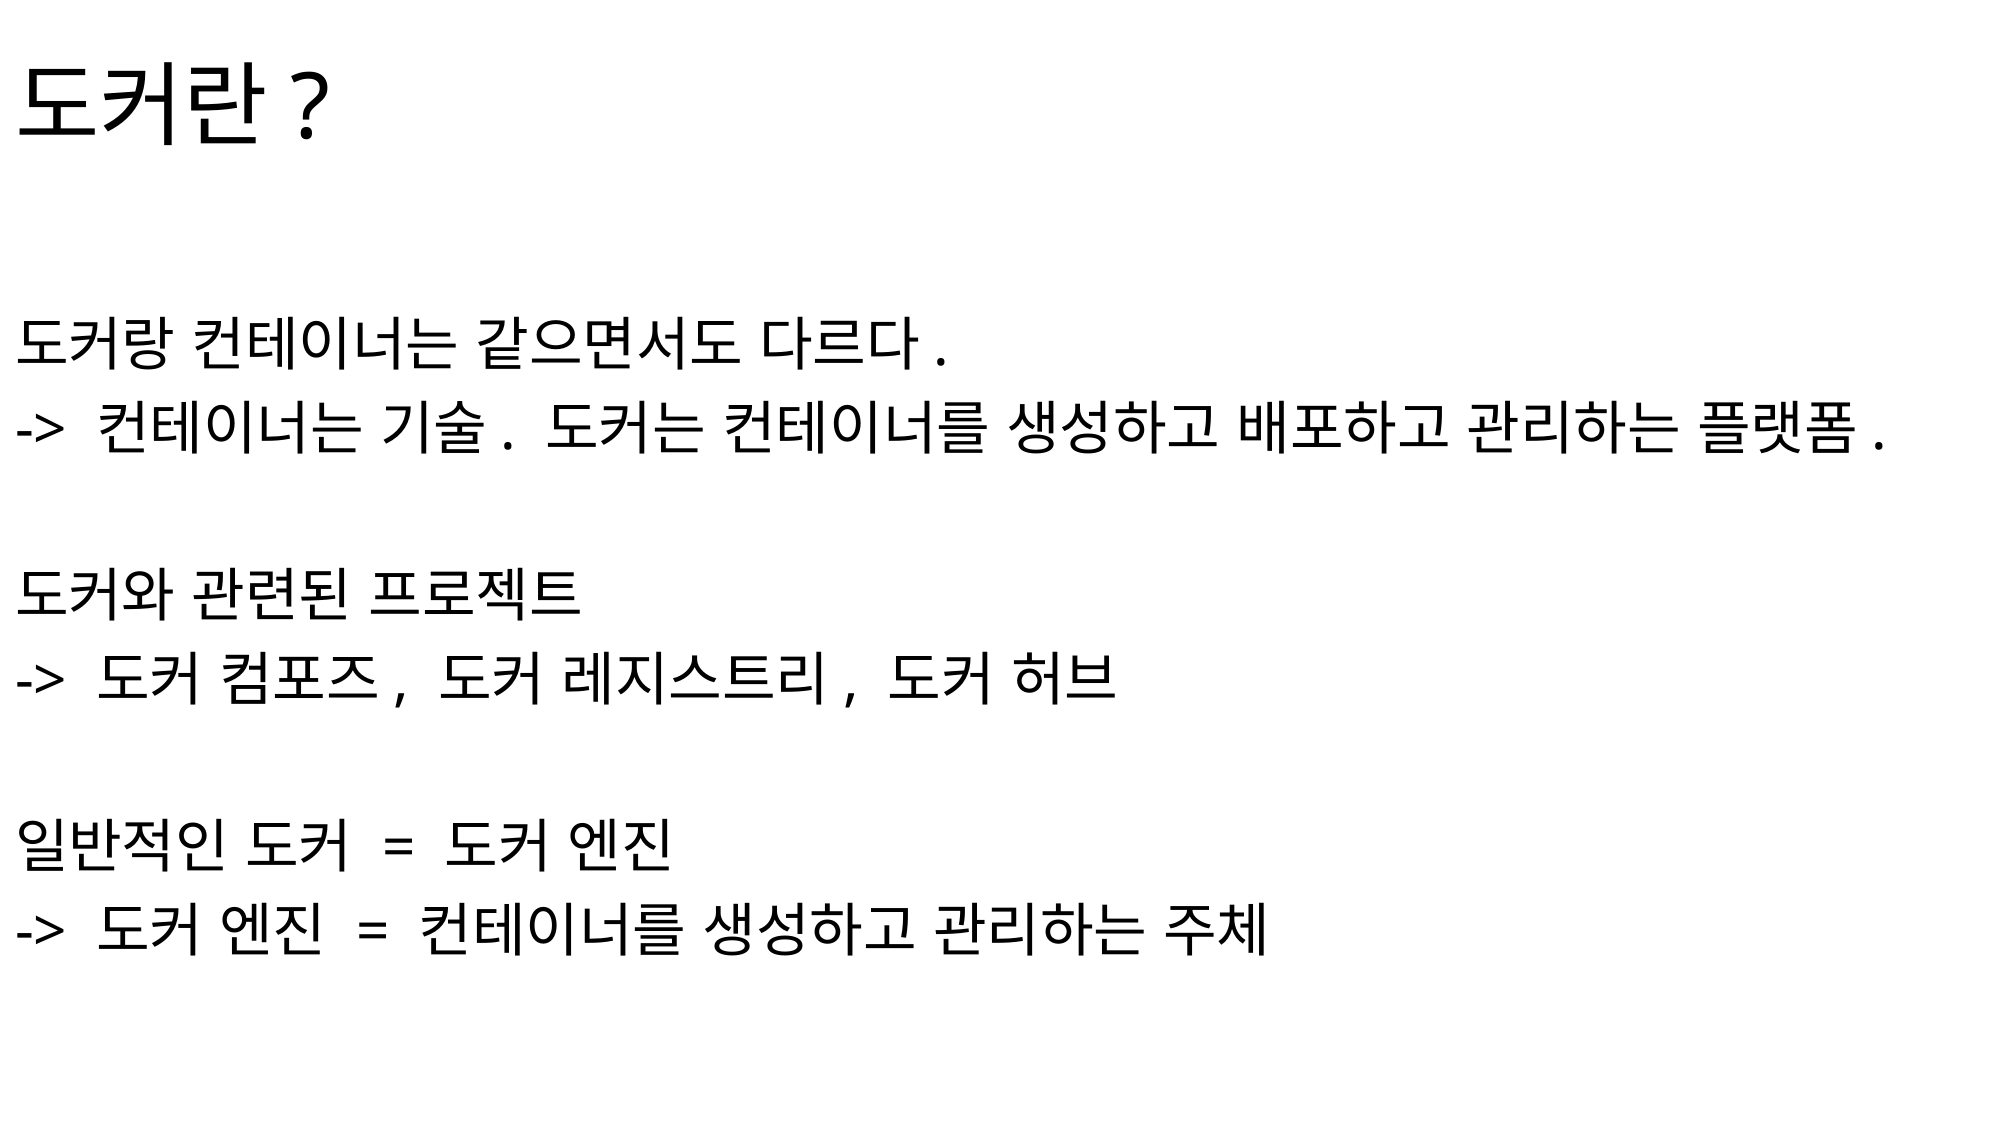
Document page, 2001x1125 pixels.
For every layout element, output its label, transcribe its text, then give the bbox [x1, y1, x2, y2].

title 도커란? [0, 0, 1725, 217]
list 도커랑 컨테이너는 같으면서도 다르다. -> 컨테이너는 기술. 도커는 컨테이너를 생성하고 배포하고 관리하는 플랫폼. 도커와 관련된 프로젝트 -> 도커 컴포즈, 도커 레지스트리, 도커 허브 일반적인 도커 = 도커 엔진 -> 도커 엔진 = 컨테이너를 생성하고 관리하는 주체 [0, 217, 2000, 1099]
